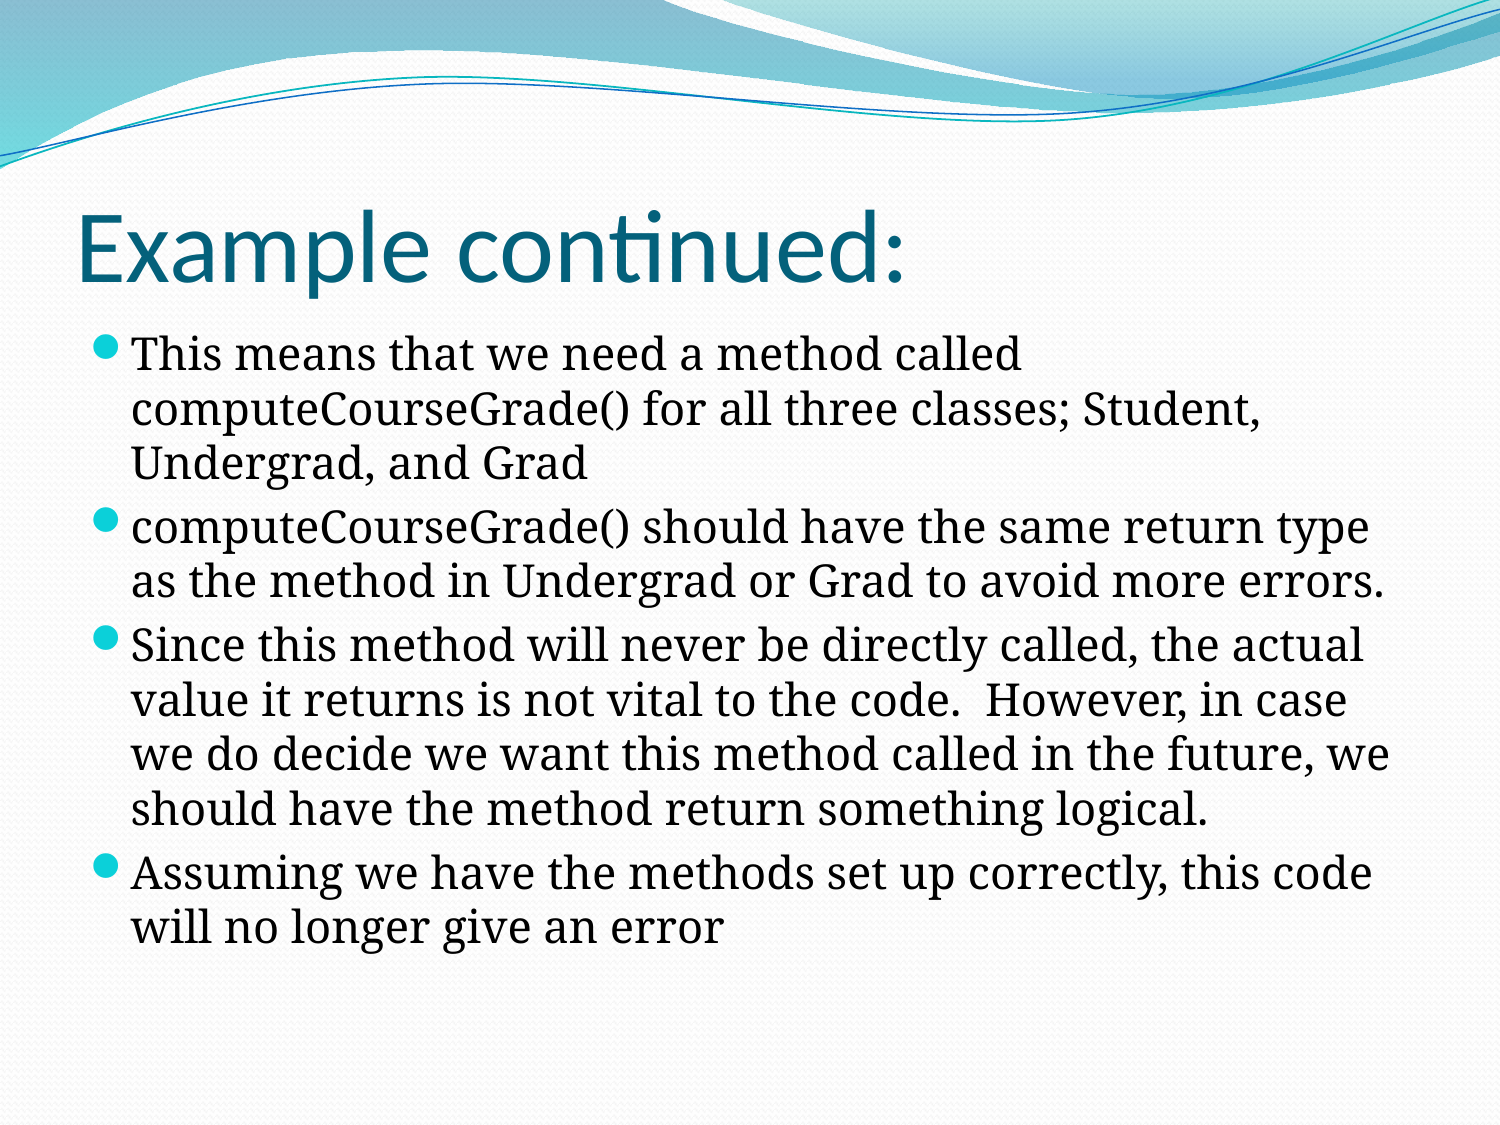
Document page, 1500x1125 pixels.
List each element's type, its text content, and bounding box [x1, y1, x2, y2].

list This means that we need a method called computeCourseGrade() for all three classes; Student, Undergrad, and Grad computeCourseGrade() should have the same return type as the method in Undergrad or Grad to avoid more errors. Since this method will never be directly called, the actual value it returns is not vital to the code. However, in case we do decide we want this method called in the future, we should have the method return something logical. Assuming we have the methods set up correctly, this code will no longer give an error [75, 317, 1425, 1038]
title Example continued: [75, 115, 1425, 303]
